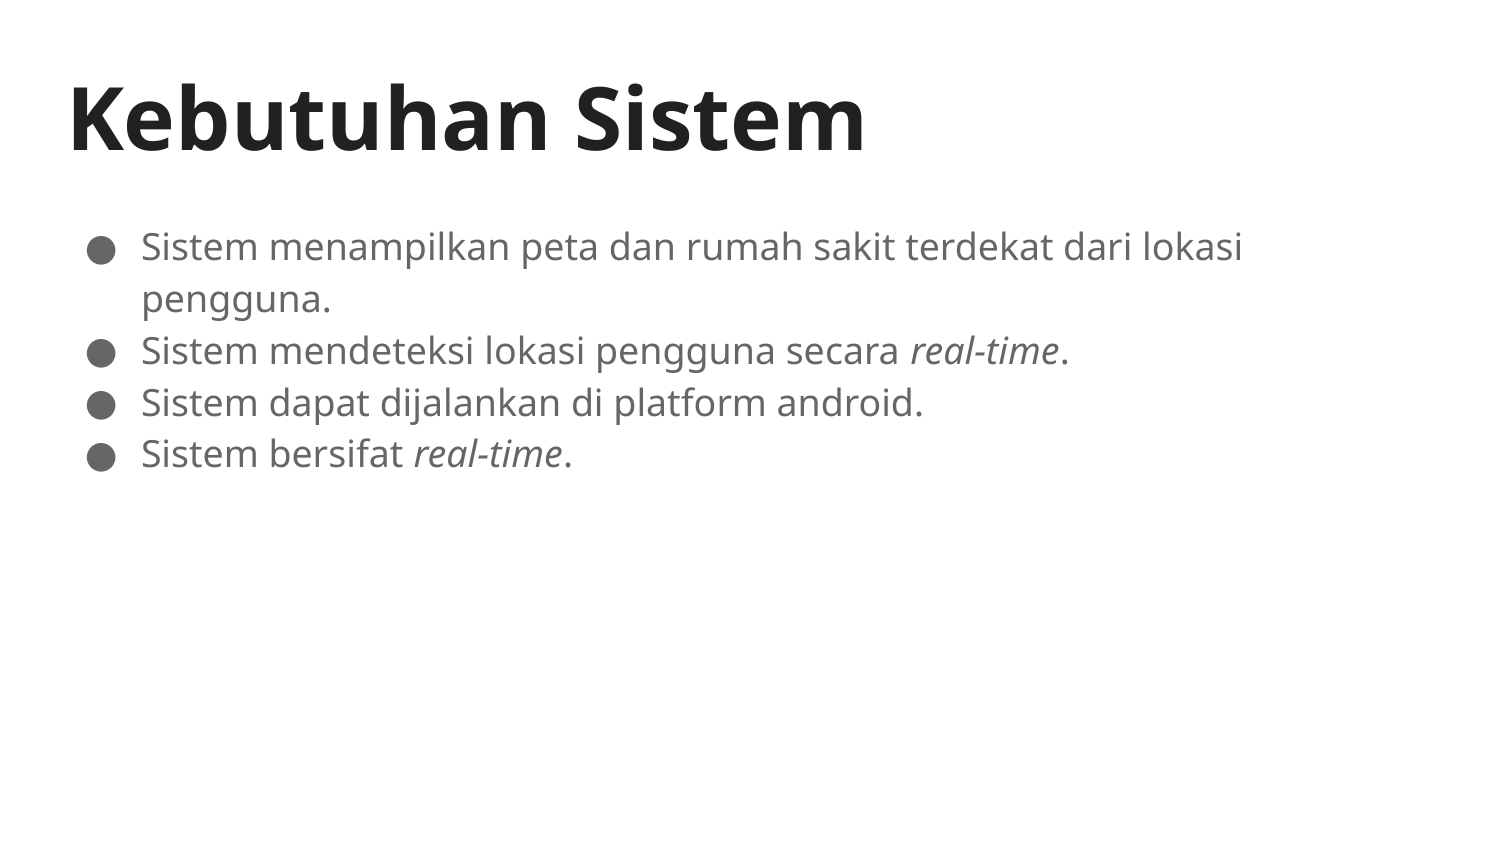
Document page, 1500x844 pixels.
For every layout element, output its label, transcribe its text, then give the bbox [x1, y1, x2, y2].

title Kebutuhan Sistem [51, 48, 1449, 180]
list Sistem menampilkan peta dan rumah sakit terdekat dari lokasi pengguna. Sistem mendeteksi lokasi pengguna secara real-time. Sistem dapat dijalankan di platform android. Sistem bersifat real-time. [51, 201, 1449, 750]
